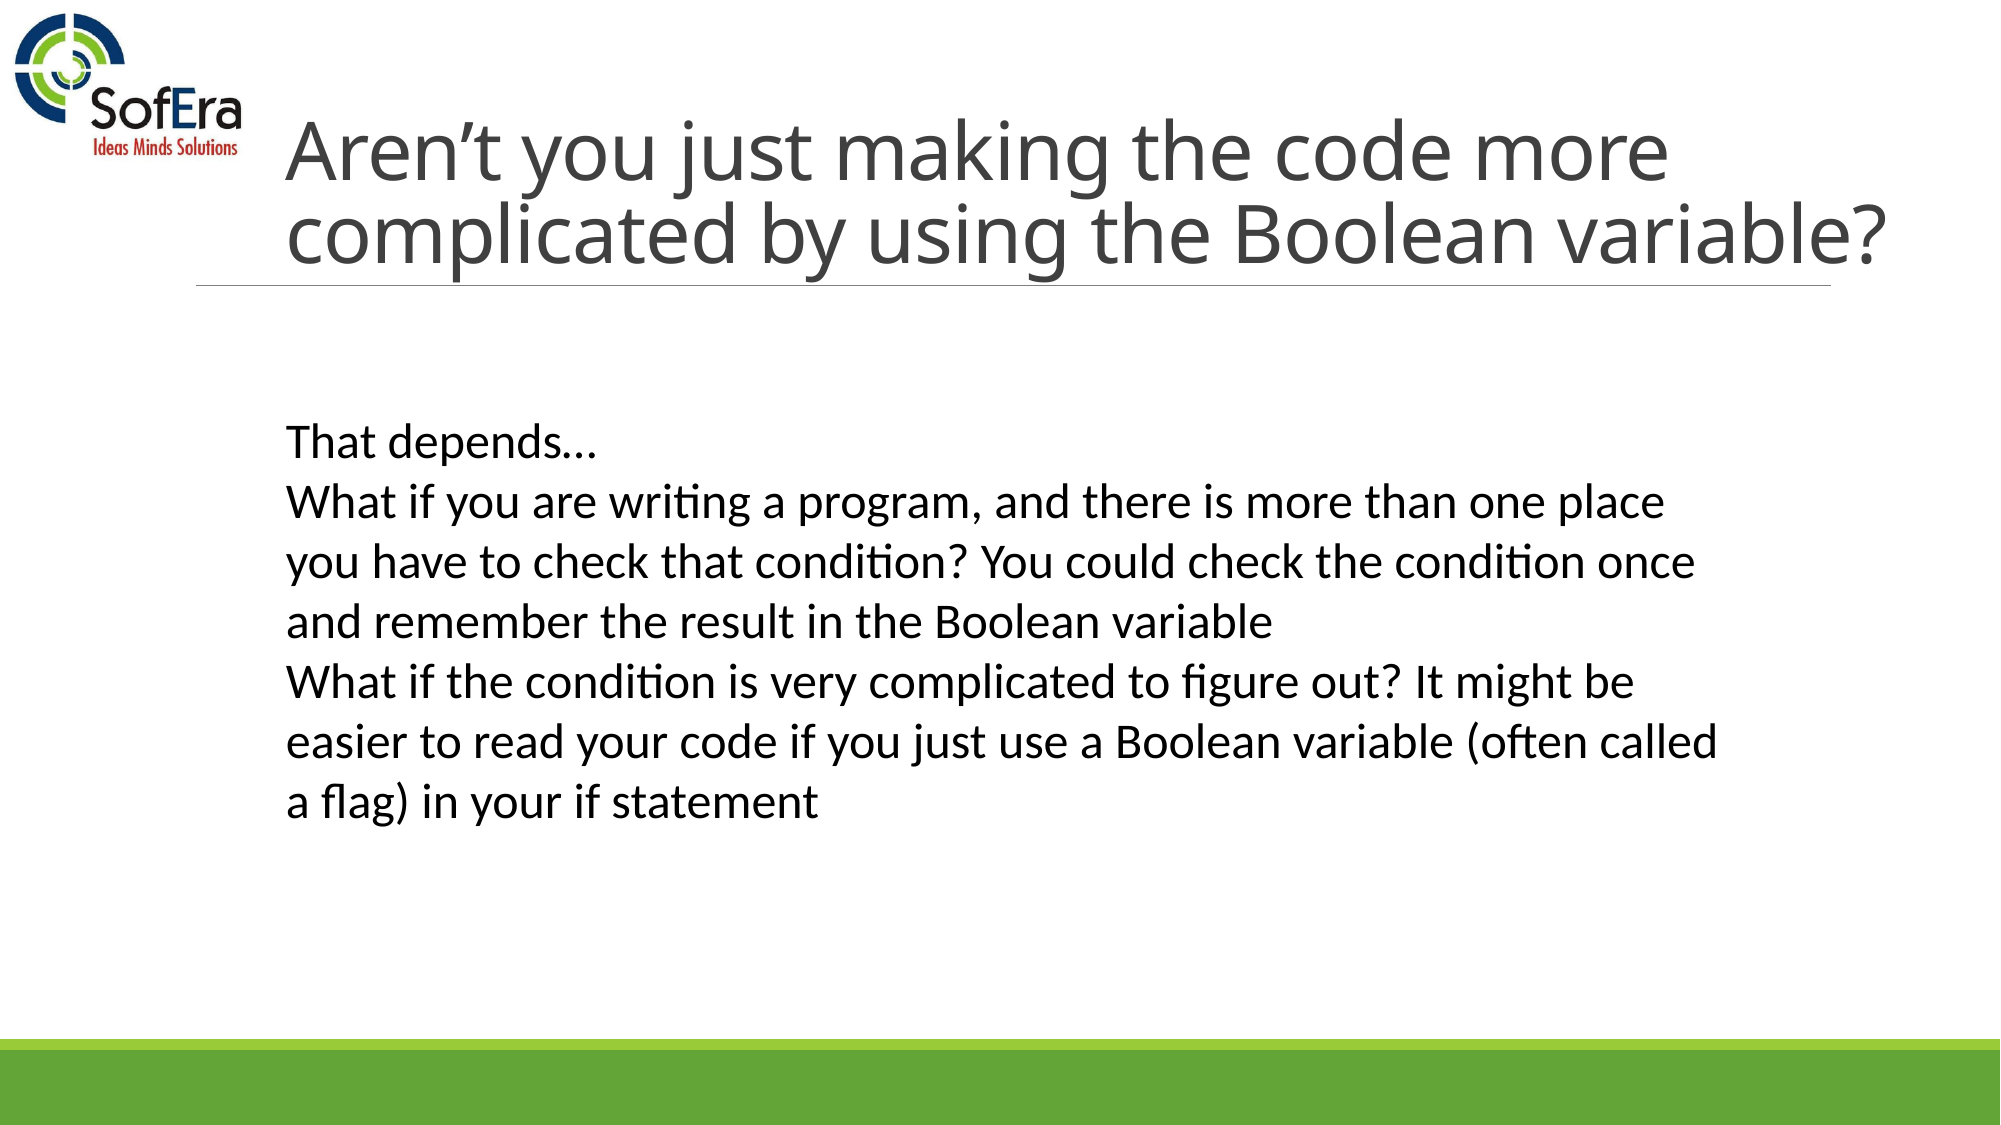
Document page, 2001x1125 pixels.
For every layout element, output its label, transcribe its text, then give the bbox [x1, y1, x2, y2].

title Aren’t you just making the code more complicated by using the Boolean variable? [270, 49, 1921, 288]
picture [0, 0, 253, 169]
list That depends… What if you are writing a program, and there is more than one place you have to check that condition? You could check the condition once and remember the result in the Boolean variable What if the condition is very complicated to figure out? It might be easier to read your code if you just use a Boolean variable (often called a flag) in your if statement [270, 385, 1754, 852]
